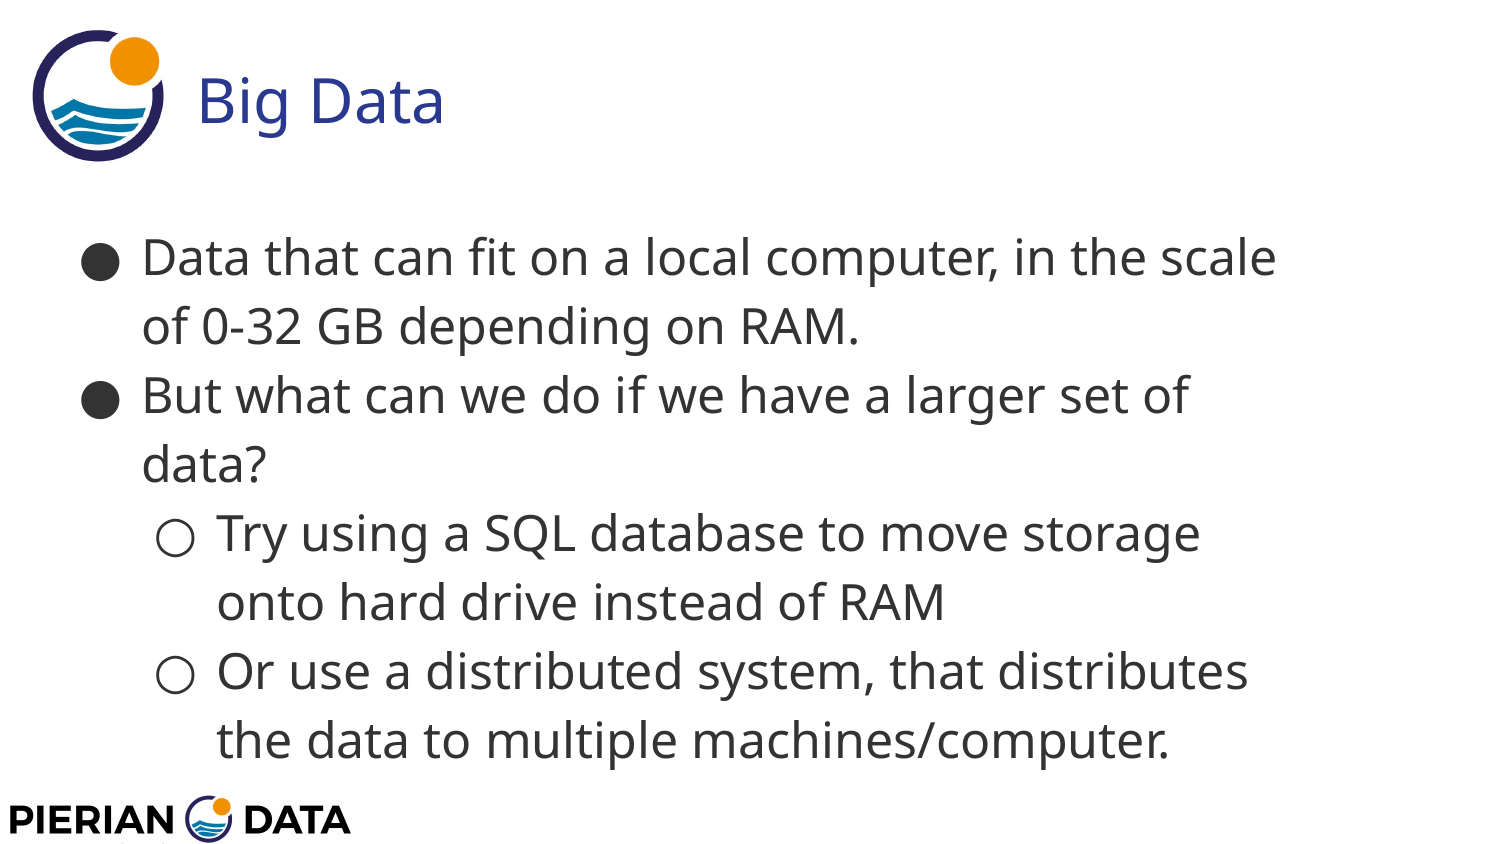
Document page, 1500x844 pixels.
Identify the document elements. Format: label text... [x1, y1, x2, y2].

text_box [176, 34, 1330, 157]
picture [24, 24, 172, 167]
picture [0, 787, 368, 844]
text_box Data that can fit on a local computer, in the scale of 0-32 GB depending on RAM. But what can we do if we have a larger set of data? Try using a SQL database to move storage onto hard drive instead of RAM Or use a distributed system, that distributes the data to multiple machines/computer. [51, 201, 1330, 750]
text_box Big Data [181, 45, 1500, 146]
